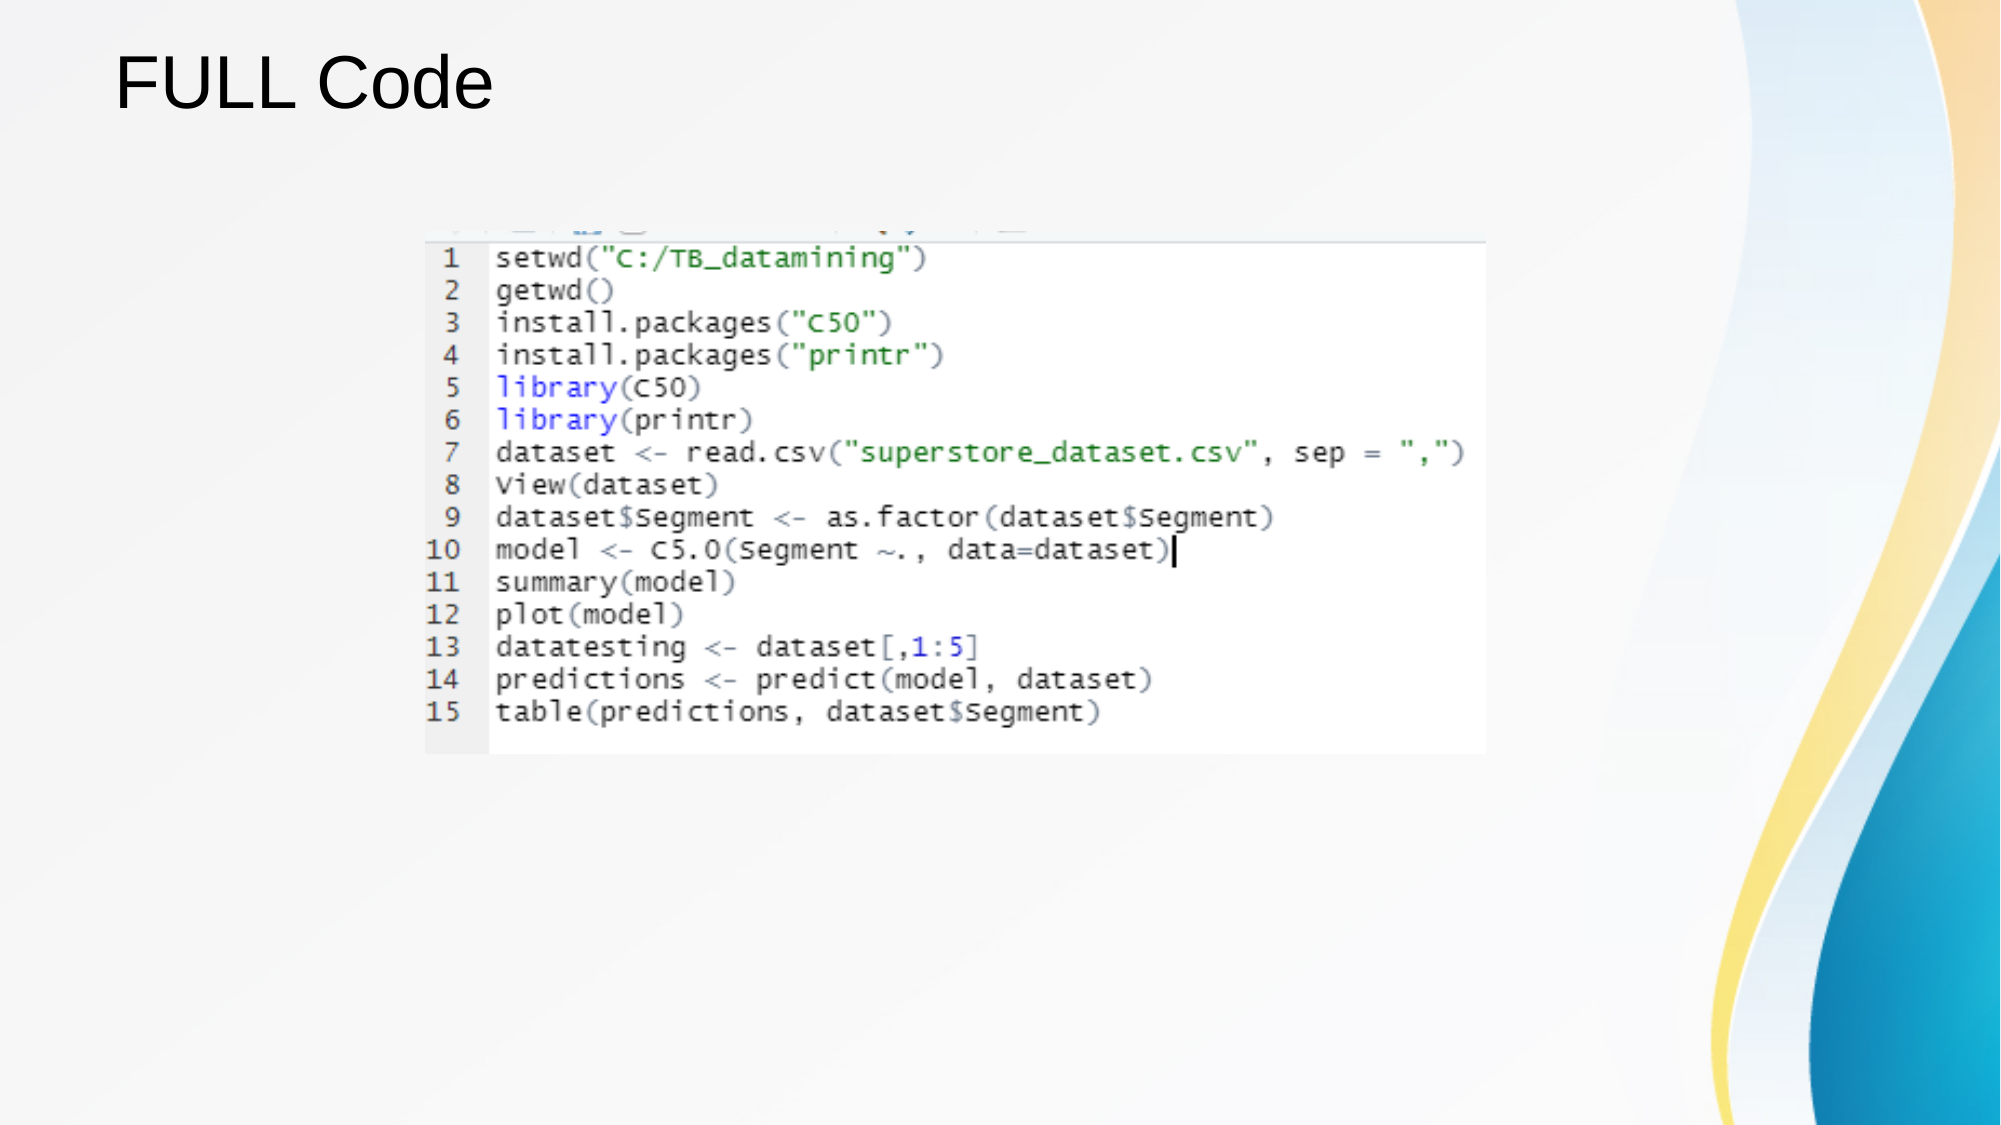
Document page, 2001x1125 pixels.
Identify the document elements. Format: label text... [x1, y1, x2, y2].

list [425, 231, 1486, 754]
title FULL Code [99, 30, 1901, 127]
picture [0, 0, 2001, 1125]
